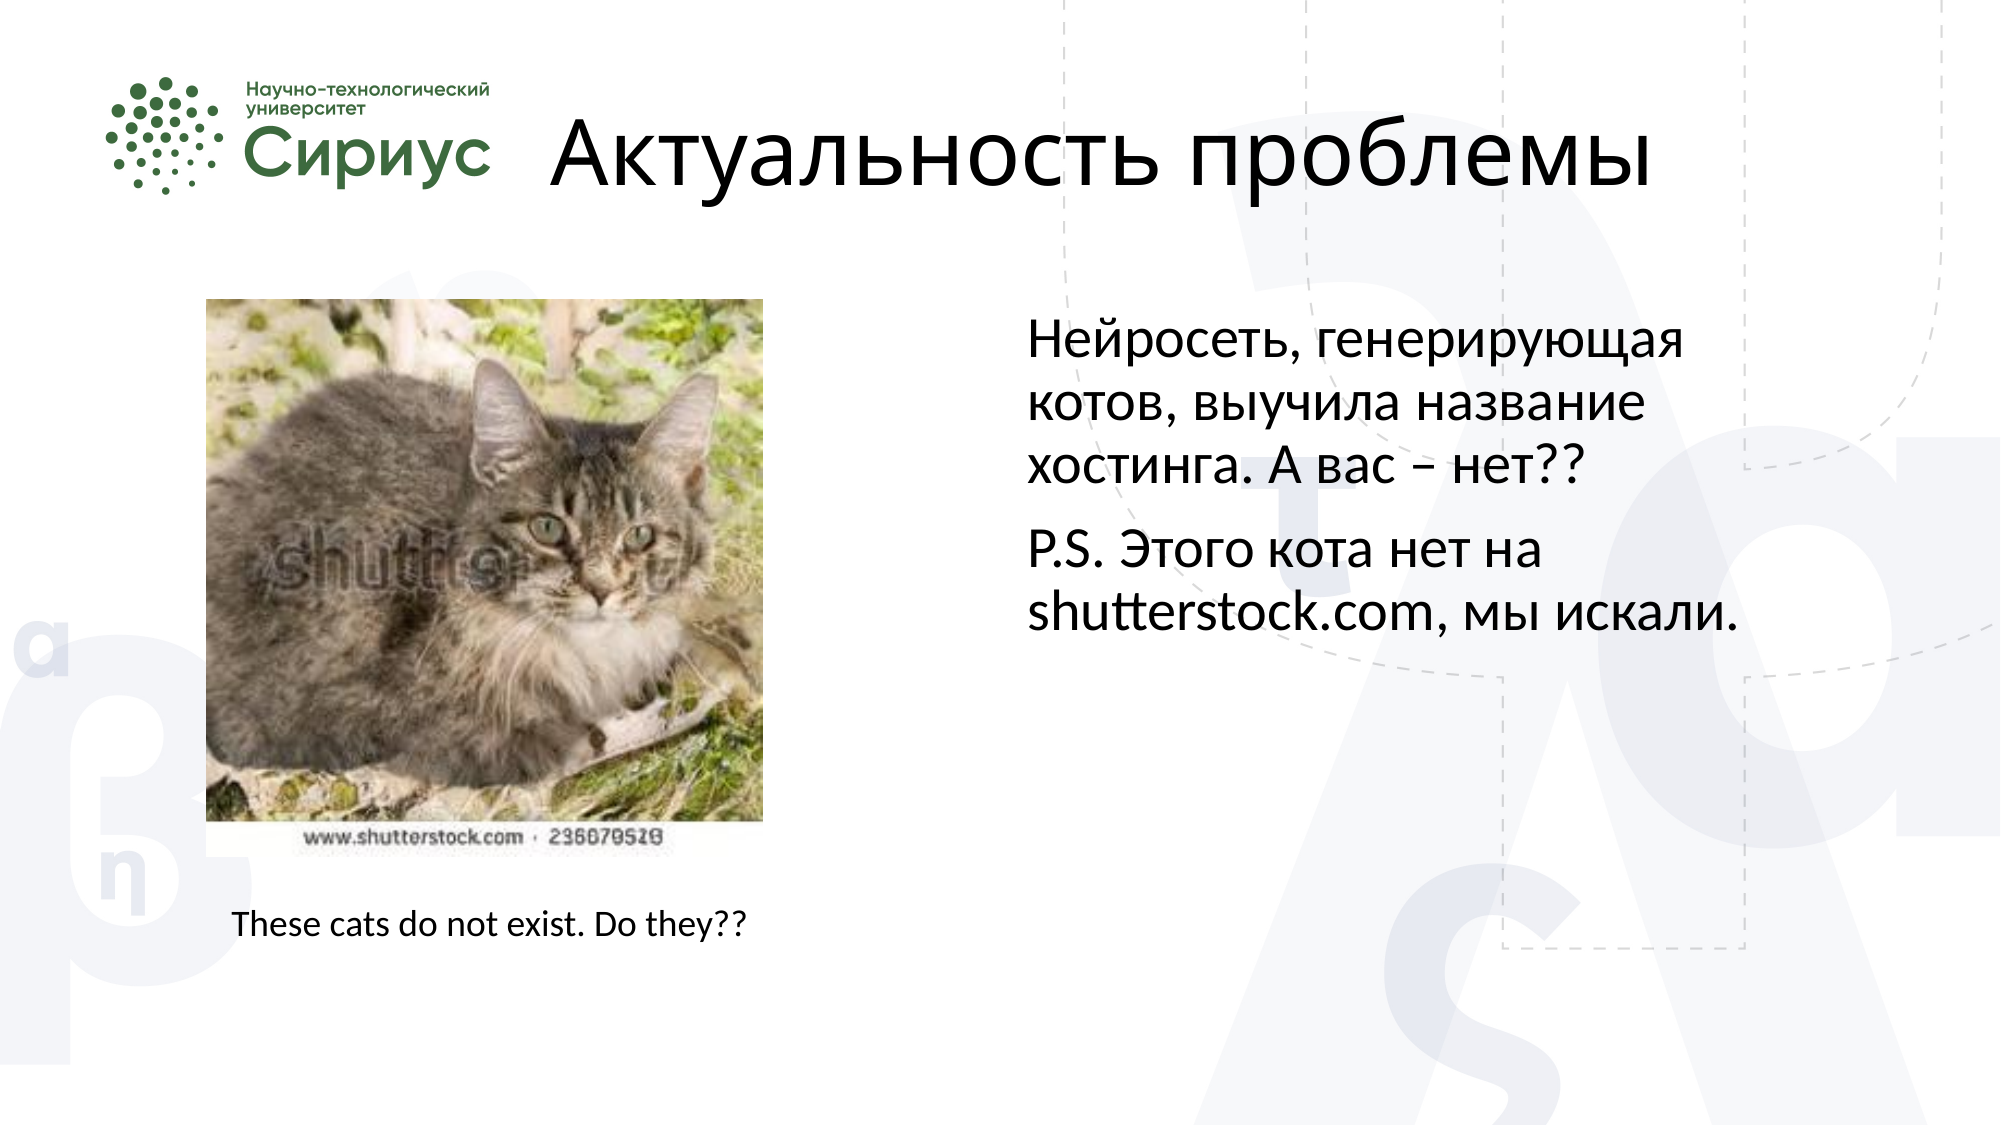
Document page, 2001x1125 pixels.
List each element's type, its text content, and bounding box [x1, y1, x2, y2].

text_box These cats do not exist. Do they?? [216, 891, 851, 952]
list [206, 299, 763, 857]
list Нейросеть, генерирующая котов, выучила название хостинга. А вас – нет?? P.S. Этого кота нет на shutterstock.com, мы искали. [1012, 299, 1863, 1014]
title Актуальность проблемы [535, 47, 1817, 265]
picture [0, 0, 2001, 1125]
